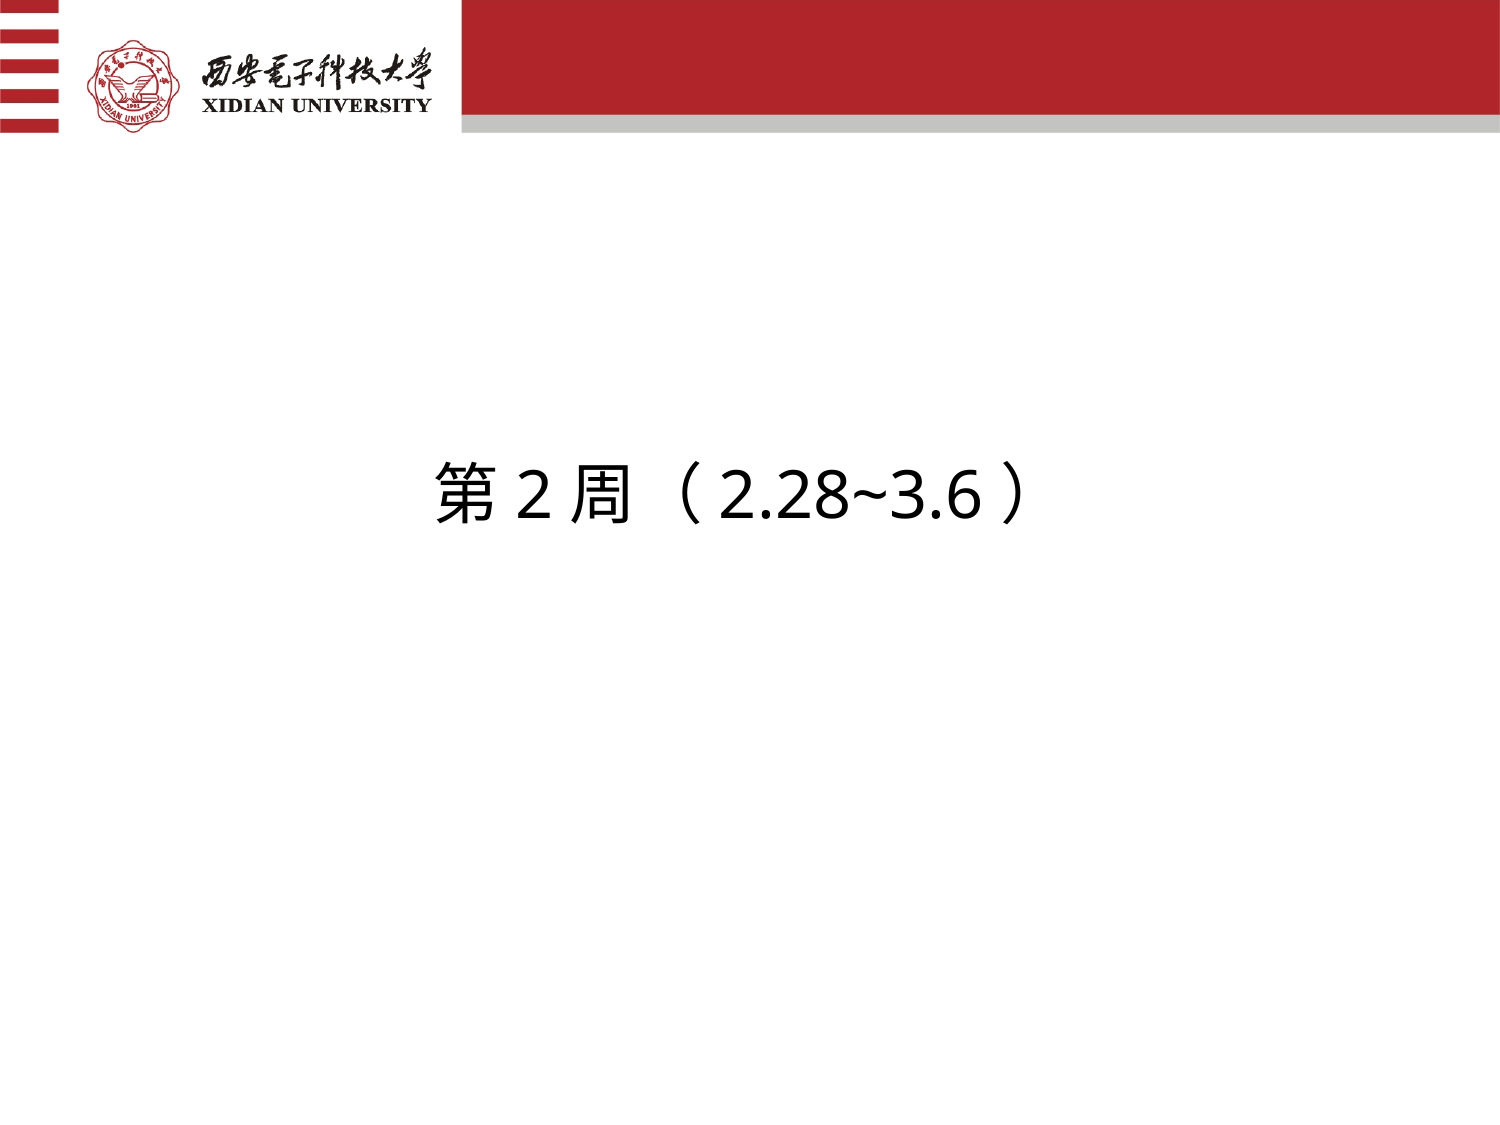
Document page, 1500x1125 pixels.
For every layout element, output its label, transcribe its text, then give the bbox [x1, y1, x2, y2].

text_box 第2周（2.28~3.6） [354, 444, 1146, 539]
picture [0, 0, 1500, 1125]
